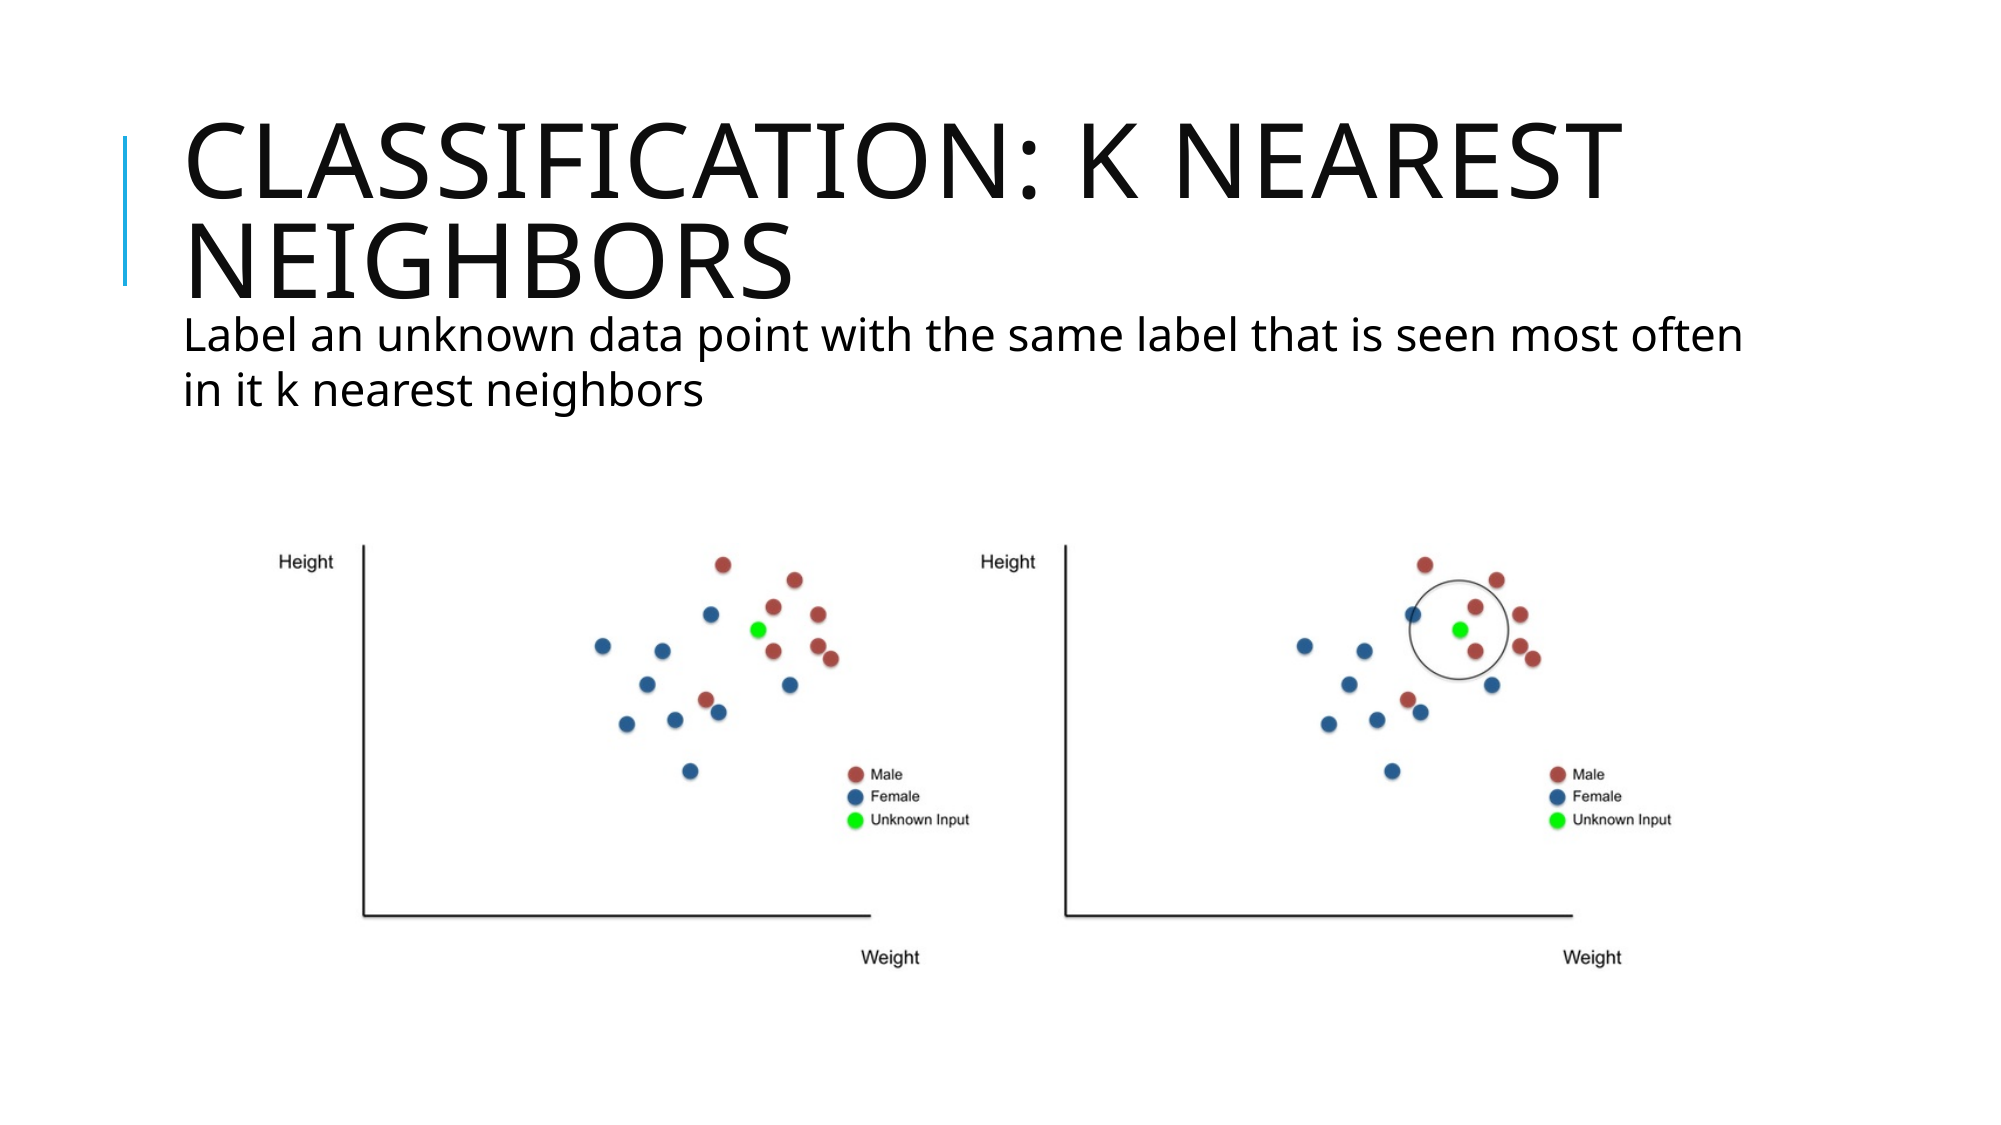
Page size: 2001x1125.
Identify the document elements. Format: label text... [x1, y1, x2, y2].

picture [271, 543, 1675, 972]
text_box Label an unknown data point with the same label that is seen most often in it k nearest neighbors [167, 297, 1809, 478]
title Classification: K nearest neighbors [168, 96, 1763, 297]
